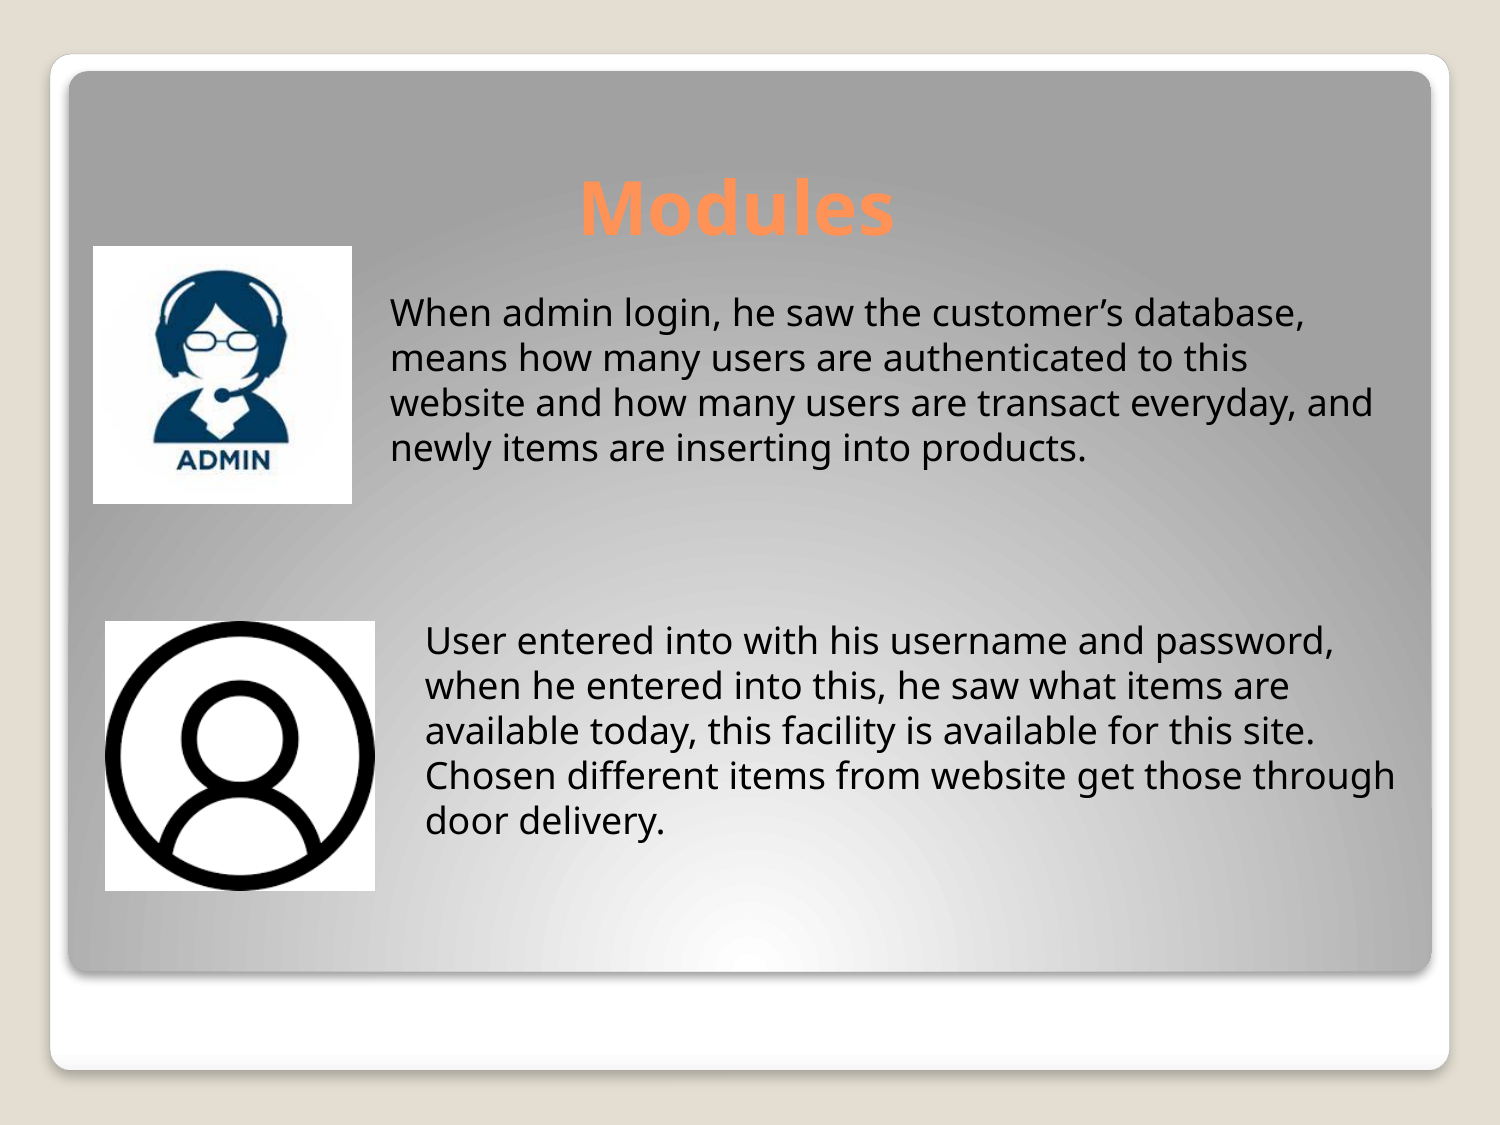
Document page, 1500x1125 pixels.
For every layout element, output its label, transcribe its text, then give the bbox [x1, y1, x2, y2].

picture [105, 620, 376, 891]
text_box User entered into with his username and password, when he entered into this, he saw what items are available today, this facility is available for this site. Chosen different items from website get those through door delivery. [410, 609, 1418, 985]
title Modules [562, 152, 950, 258]
text_box When admin login, he saw the customer’s database, means how many users are authenticated to this website and how many users are transact everyday, and newly items are inserting into products. [375, 281, 1407, 521]
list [93, 245, 352, 505]
